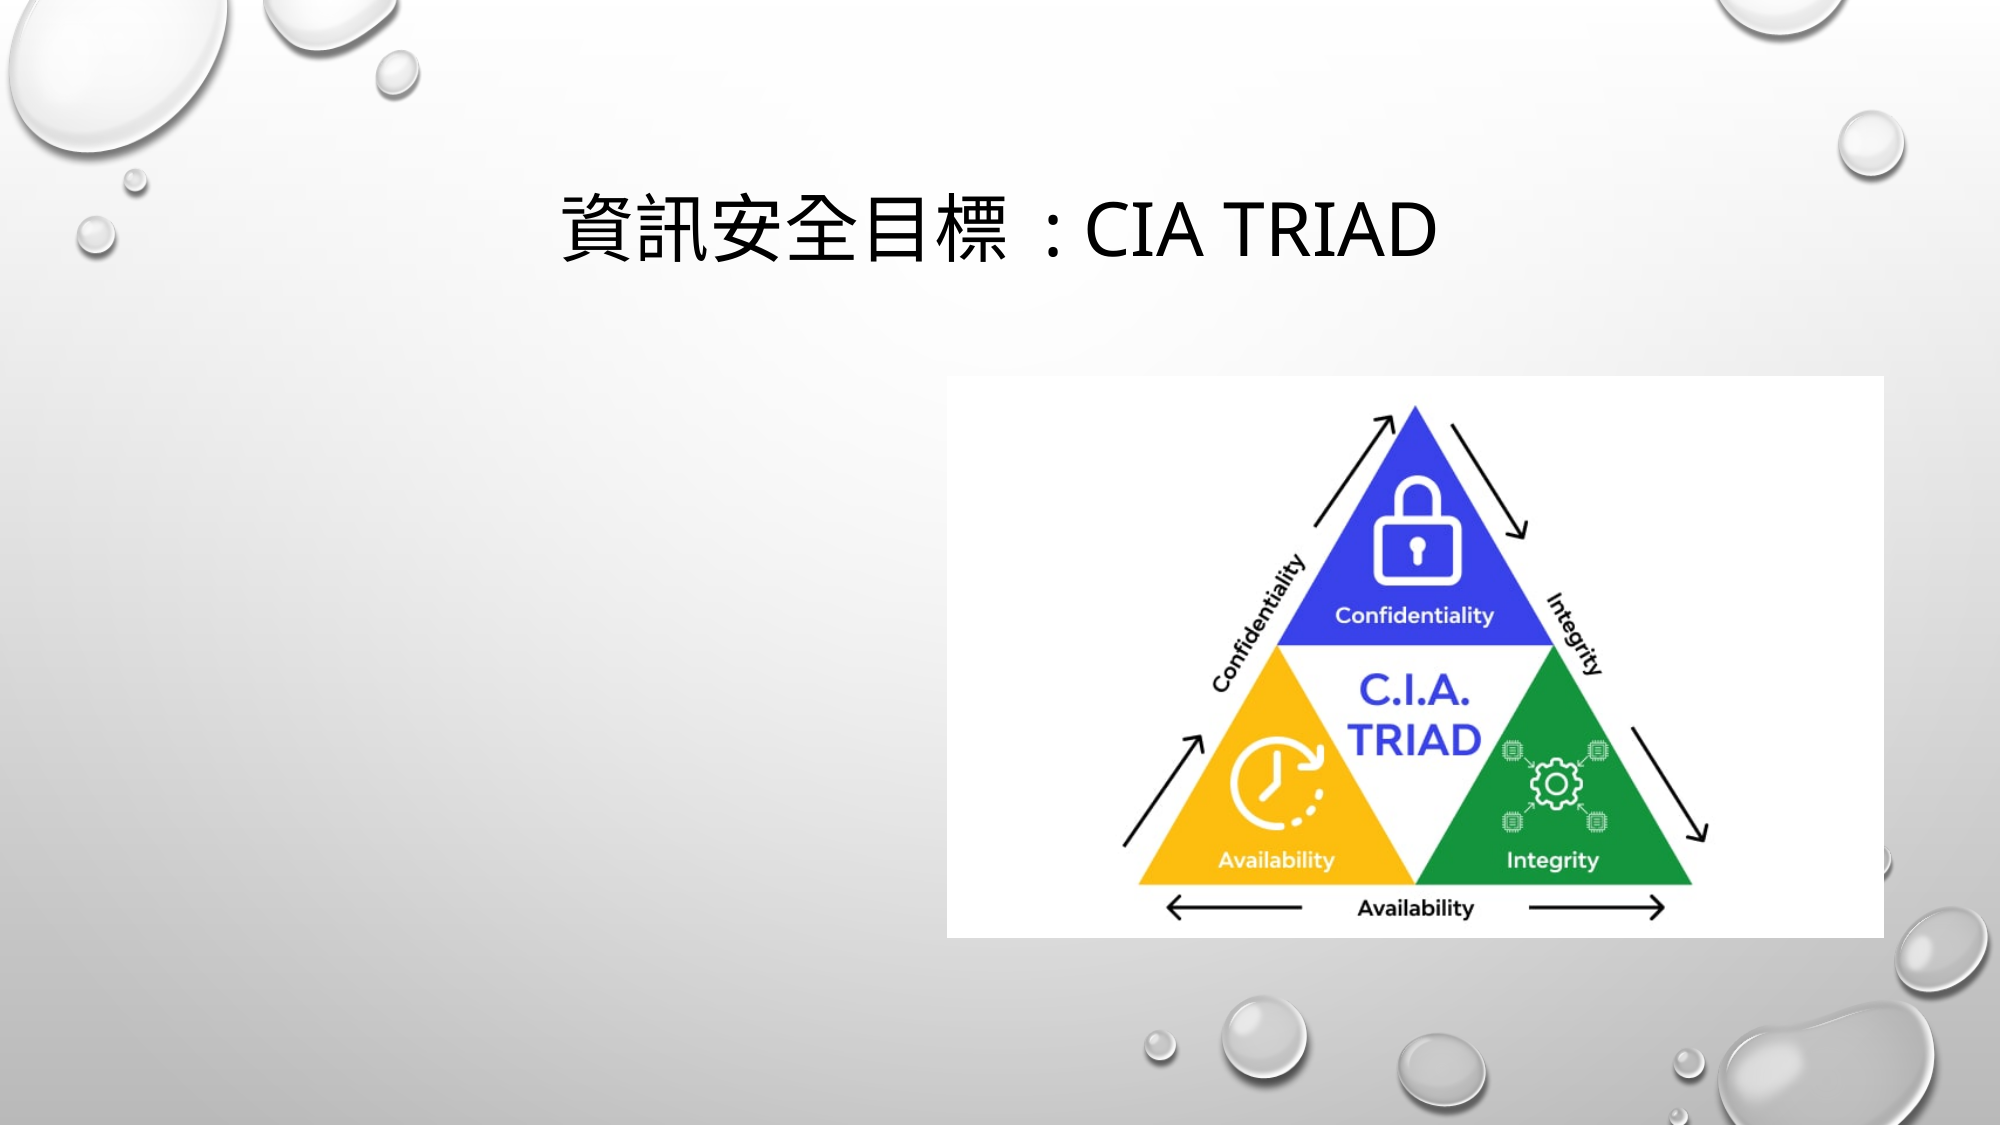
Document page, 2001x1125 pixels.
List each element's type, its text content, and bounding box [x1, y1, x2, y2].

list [947, 375, 1884, 939]
title 資訊安全目標 : CIA TRiad [149, 101, 1851, 364]
picture [0, 0, 2000, 1125]
